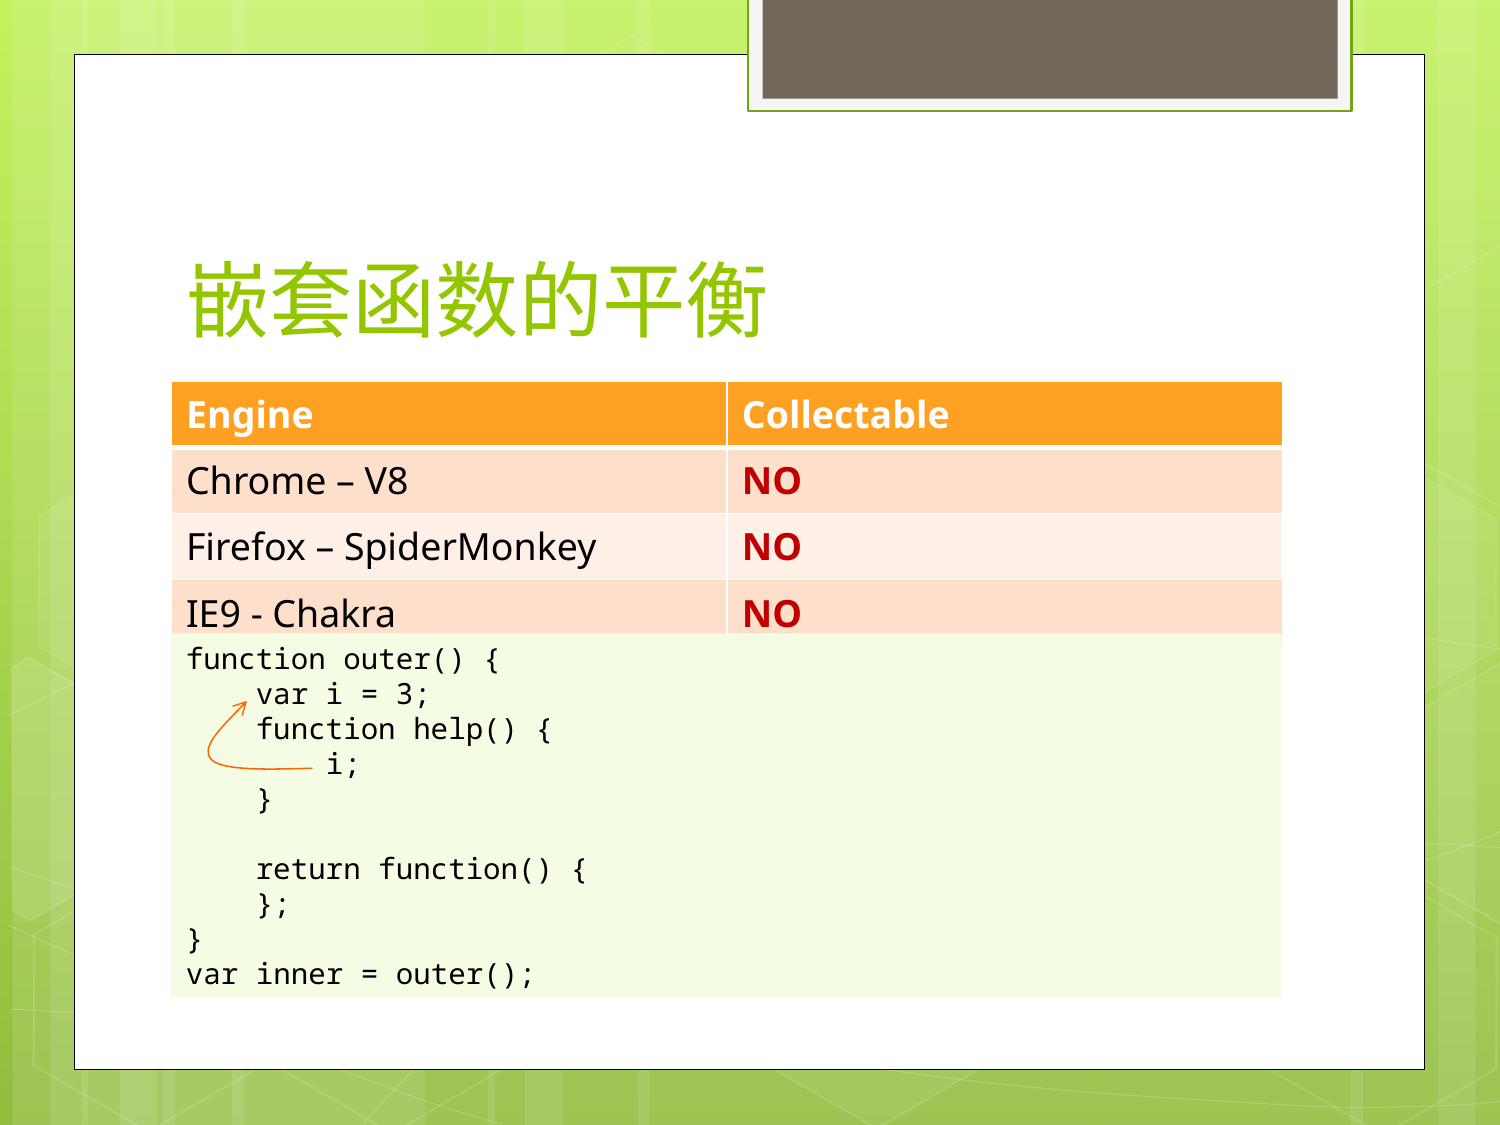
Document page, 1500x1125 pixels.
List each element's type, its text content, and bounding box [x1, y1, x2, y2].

text_box [207, 700, 313, 770]
table_cell IE9 - Chakra [172, 580, 726, 633]
table_cell Firefox – SpiderMonkey [172, 514, 726, 579]
text_box function outer() { var i = 3; function help() { i; } return function() { }; } var inner = outer(); [171, 633, 1282, 998]
table_cell Chrome – V8 [172, 450, 726, 513]
title 嵌套函数的平衡 [171, 168, 1324, 357]
table_cell NO [728, 514, 1282, 579]
table_header Collectable [728, 382, 1282, 445]
table_header Engine [172, 382, 726, 445]
table_cell NO [728, 580, 1282, 633]
table_cell NO [728, 450, 1282, 513]
